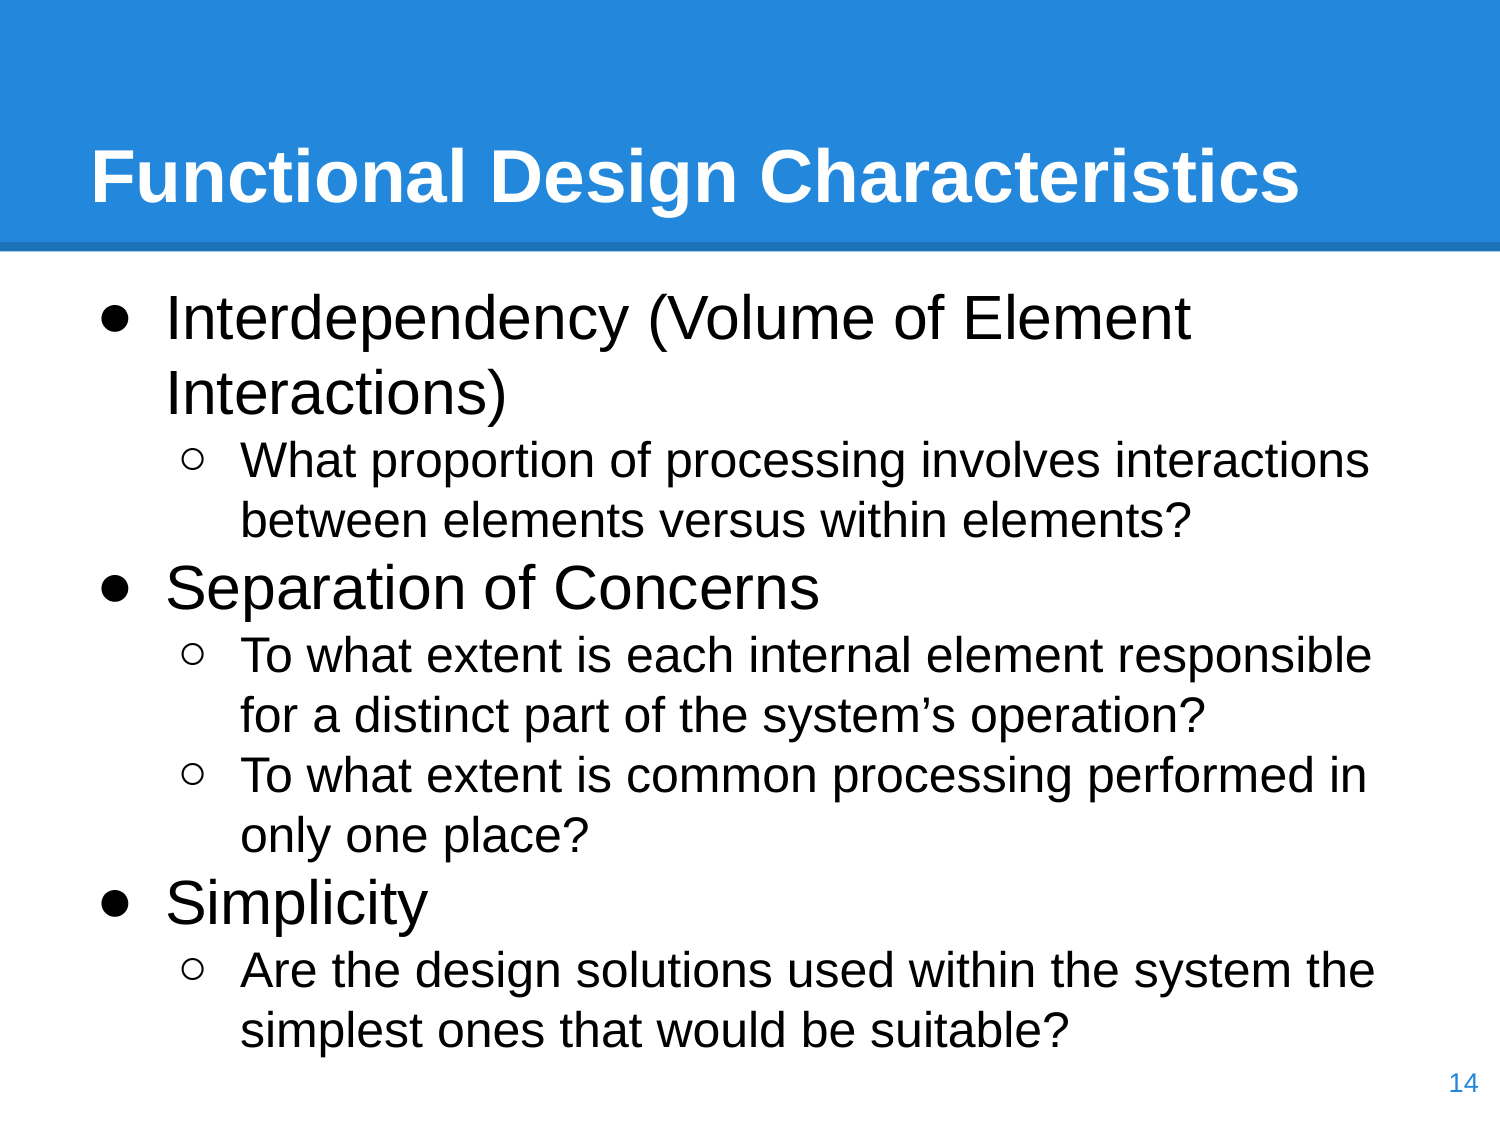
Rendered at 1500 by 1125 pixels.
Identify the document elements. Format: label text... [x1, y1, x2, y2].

slide_number ‹#› [1403, 1038, 1494, 1125]
list Interdependency (Volume of Element Interactions) What proportion of processing involves interactions between elements versus within elements? Separation of Concerns To what extent is each internal element responsible for a distinct part of the system’s operation? To what extent is common processing performed in only one place? Simplicity Are the design solutions used within the system the simplest ones that would be suitable? [75, 262, 1425, 1078]
title Functional Design Characteristics [75, 45, 1425, 233]
